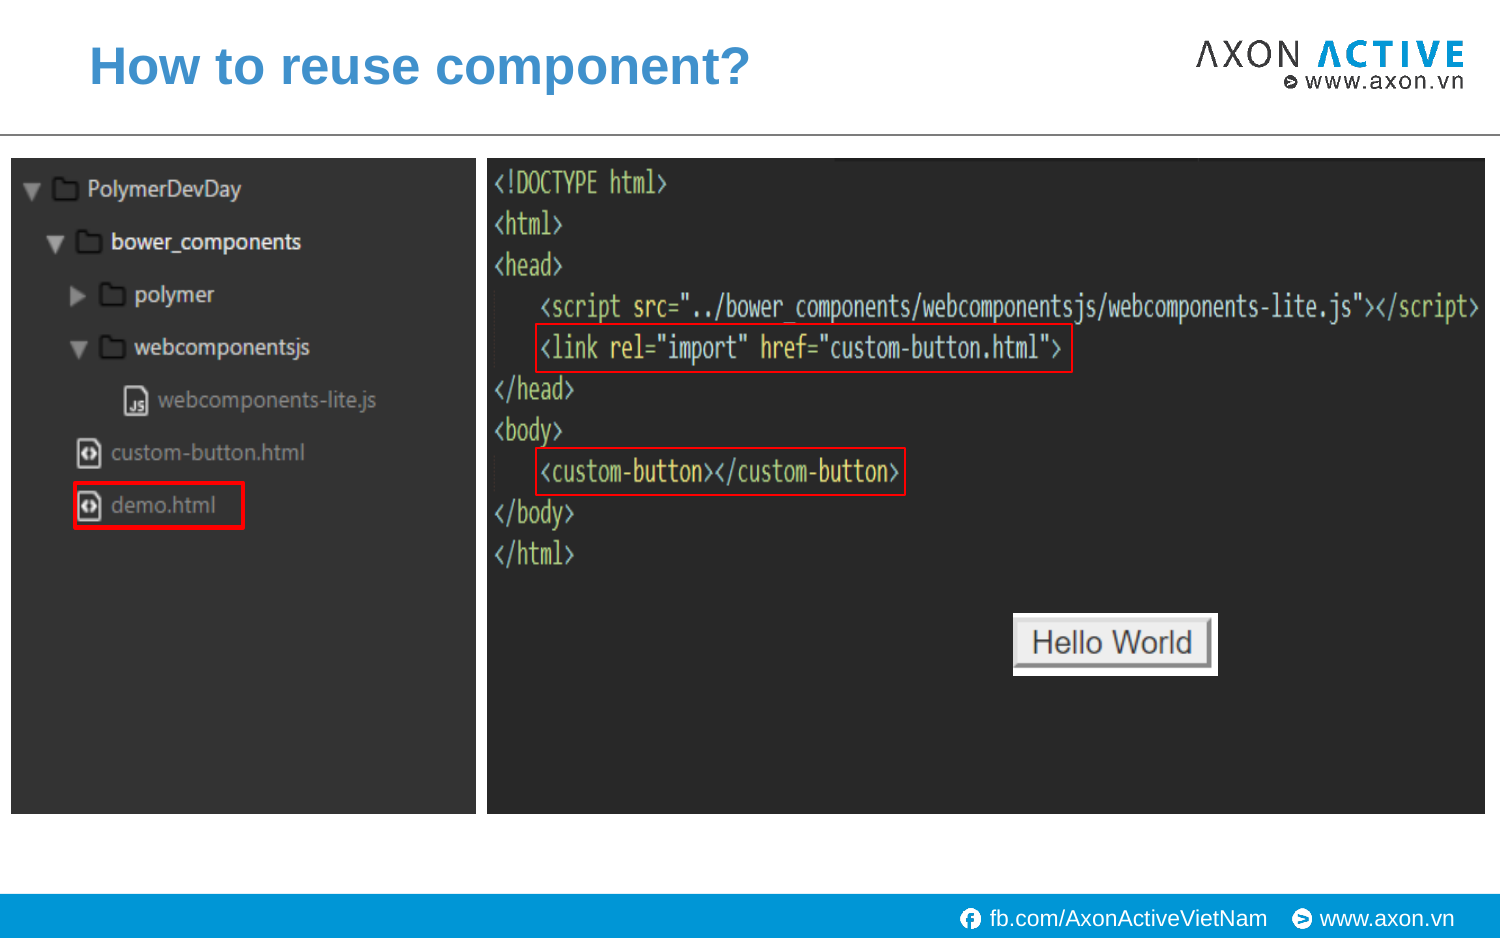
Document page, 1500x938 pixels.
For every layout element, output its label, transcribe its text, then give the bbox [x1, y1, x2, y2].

picture [1293, 909, 1311, 928]
picture [10, 158, 476, 814]
picture [1423, 40, 1432, 56]
picture [487, 158, 1485, 814]
picture [1196, 40, 1463, 89]
title How to reuse component? [75, 24, 1163, 103]
picture [961, 909, 980, 928]
